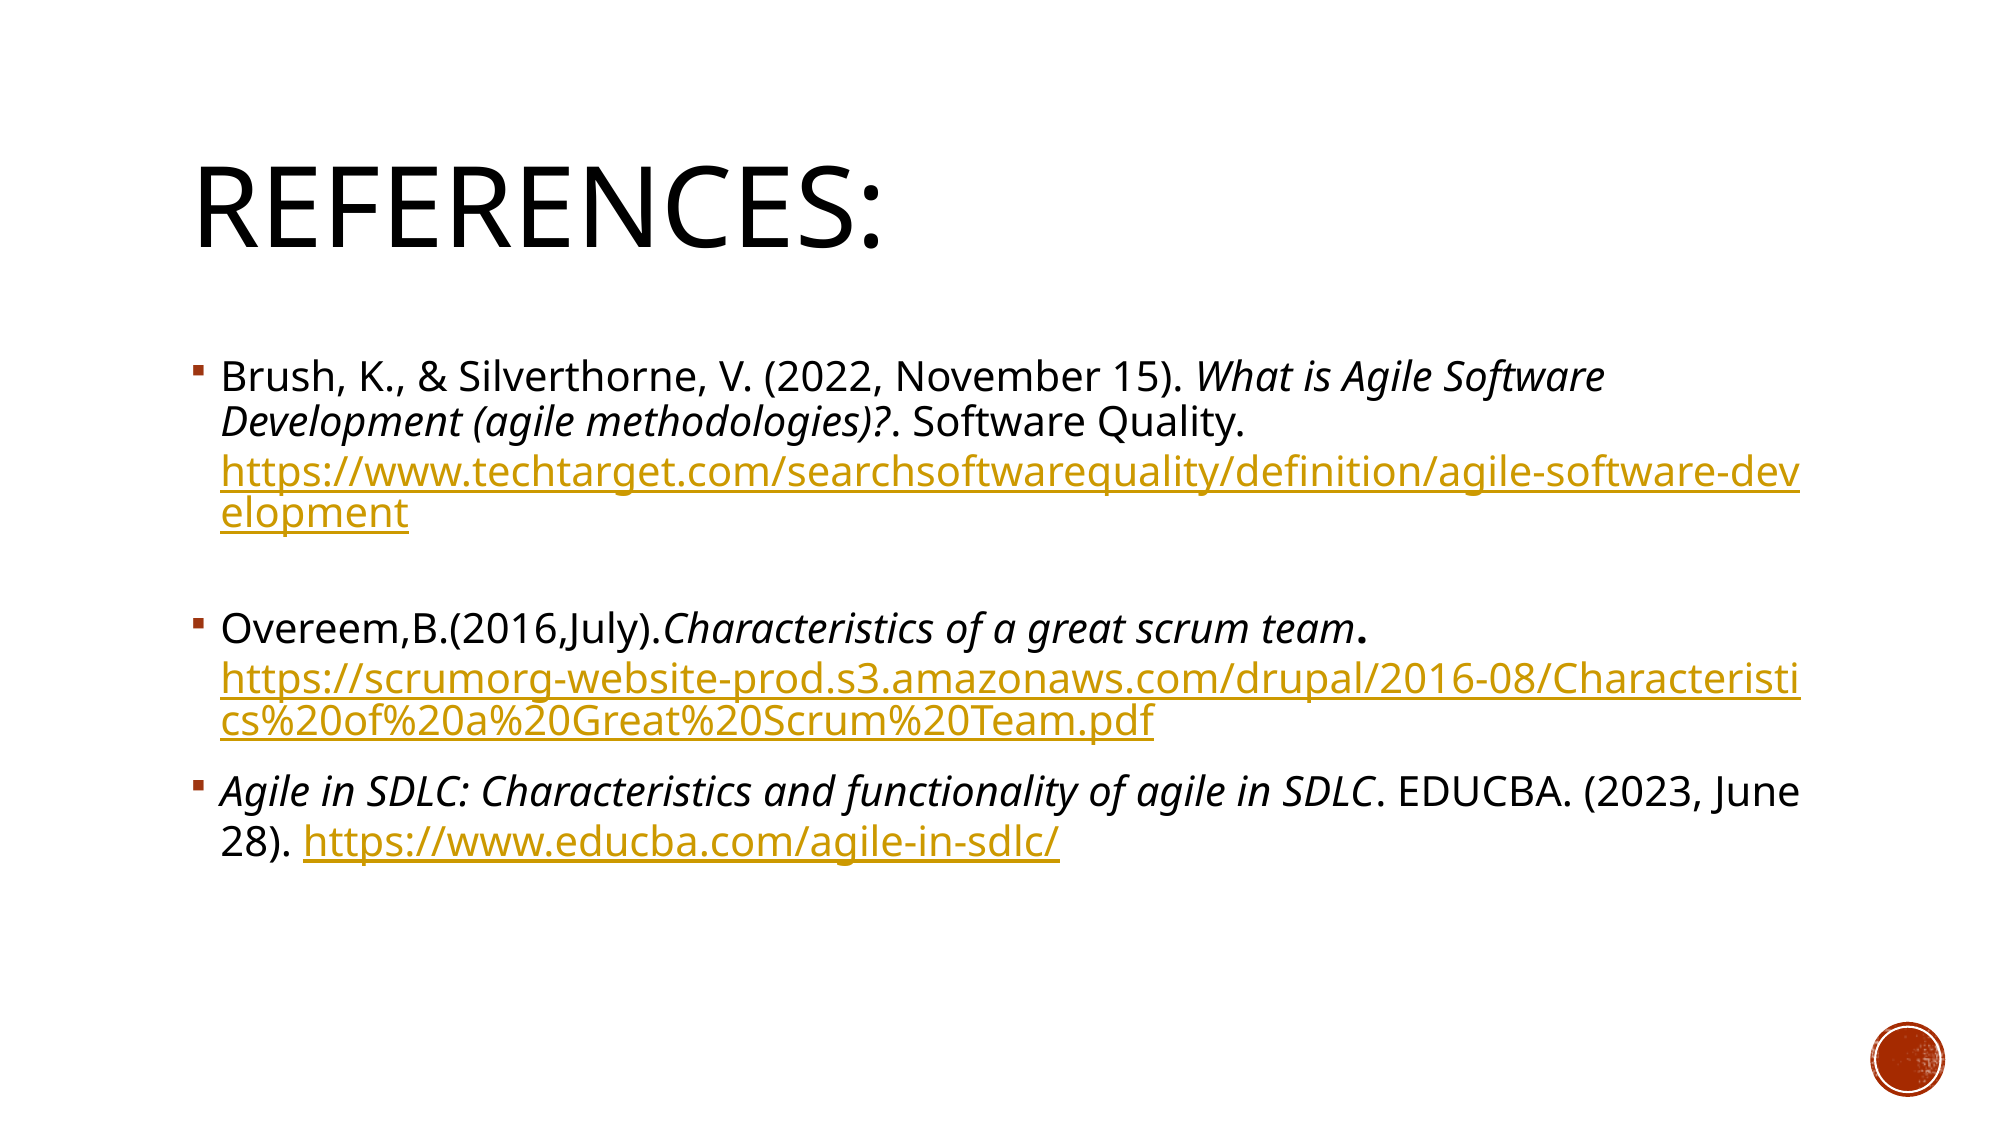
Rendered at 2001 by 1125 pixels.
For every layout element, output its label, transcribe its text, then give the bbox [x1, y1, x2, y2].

title References: [175, 79, 1826, 344]
list Brush, K., & Silverthorne, V. (2022, November 15). What is Agile Software Development (agile methodologies)?. Software Quality. https://www.techtarget.com/searchsoftwarequality/definition/agile-software-development Overeem,B.(2016,July).Characteristics of a great scrum team. https://scrumorg-website-prod.s3.amazonaws.com/drupal/2016-08/Characteristics%20of%20a%20Great%20Scrum%20Team.pdf Agile in SDLC: Characteristics and functionality of agile in SDLC. EDUCBA. (2023, June 28). https://www.educba.com/agile-in-sdlc/ [175, 348, 1826, 1013]
